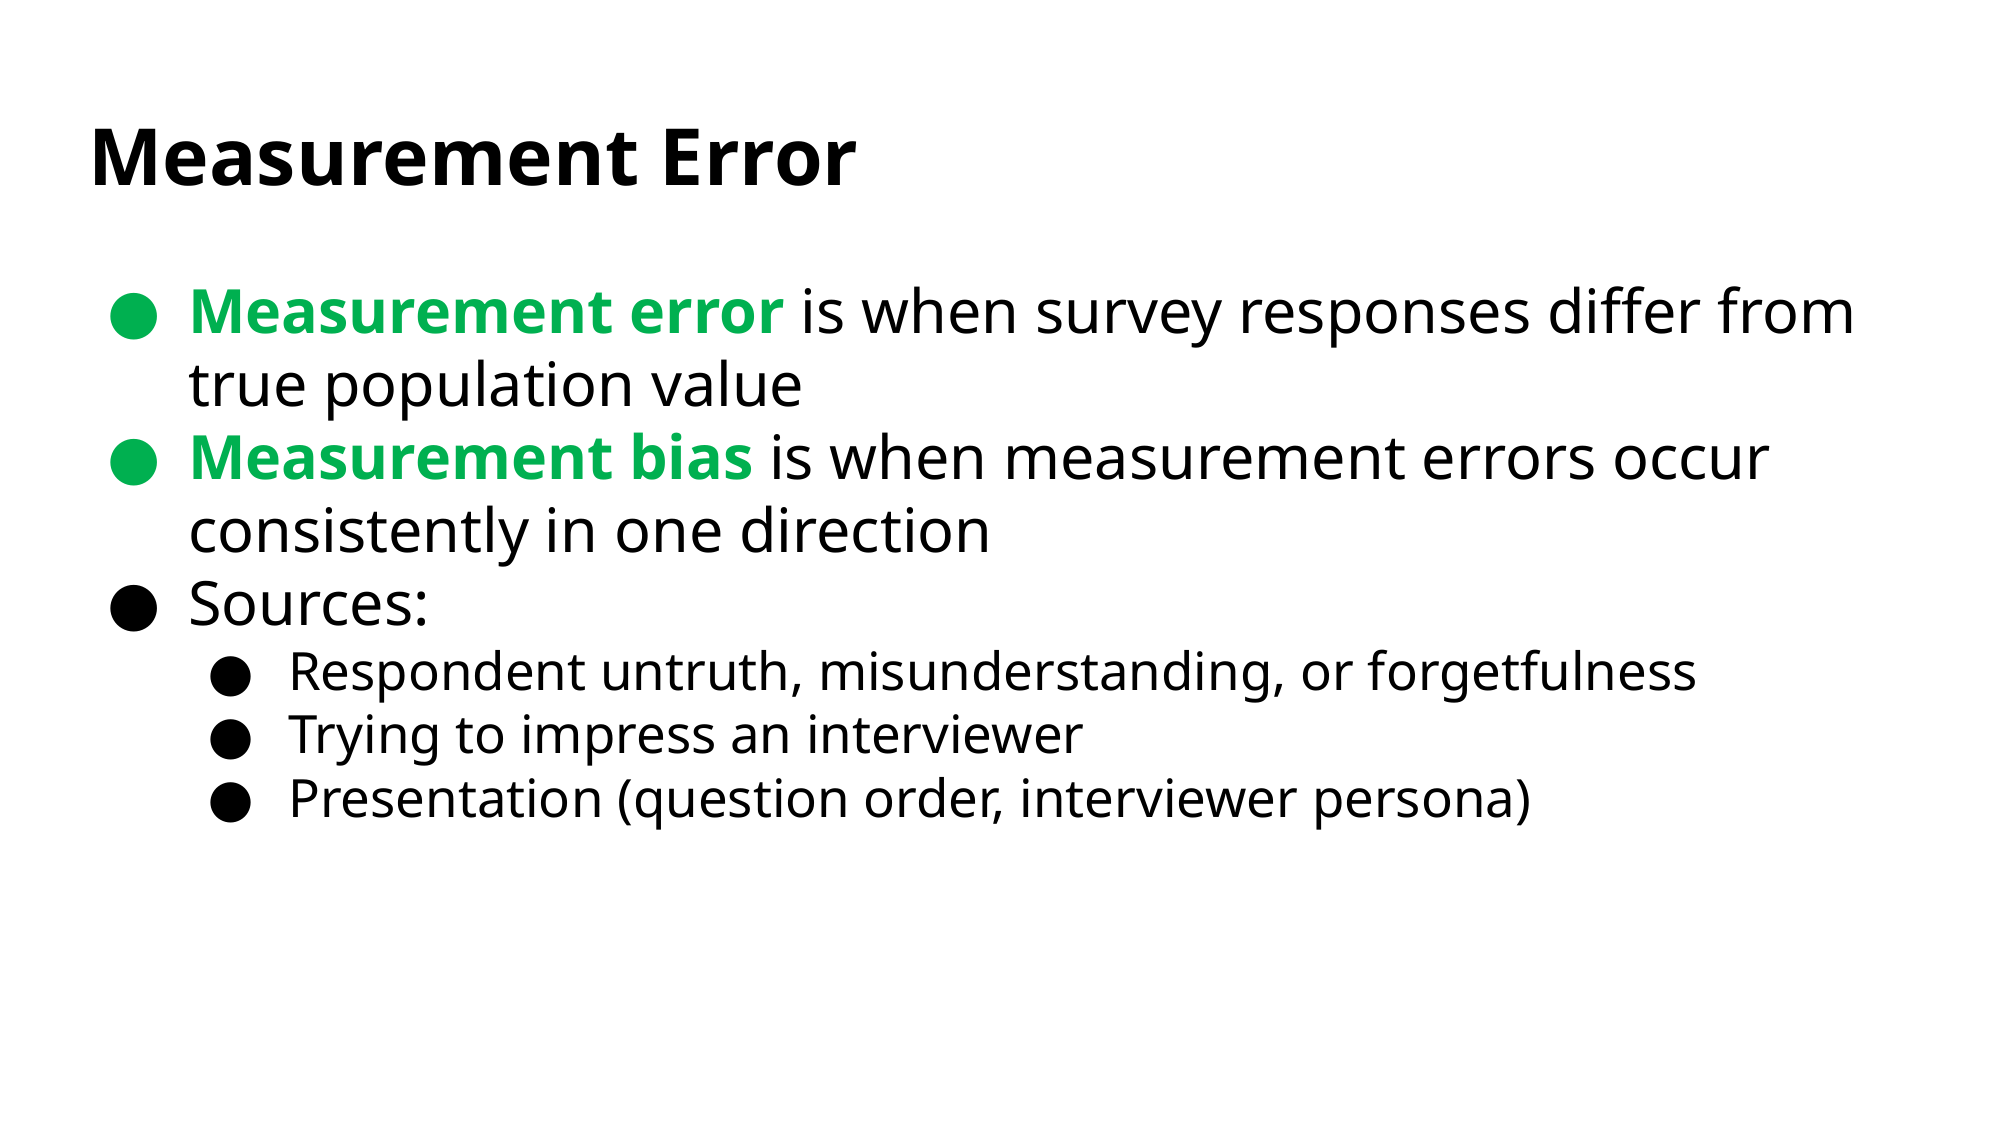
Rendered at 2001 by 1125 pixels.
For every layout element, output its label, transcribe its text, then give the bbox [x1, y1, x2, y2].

title Measurement Error [68, 97, 1932, 223]
list Measurement error is when survey responses differ from true population value Measurement bias is when measurement errors occur consistently in one direction Sources: Respondent untruth, misunderstanding, or forgetfulness Trying to impress an interviewer Presentation (question order, interviewer persona) [68, 252, 1932, 1086]
